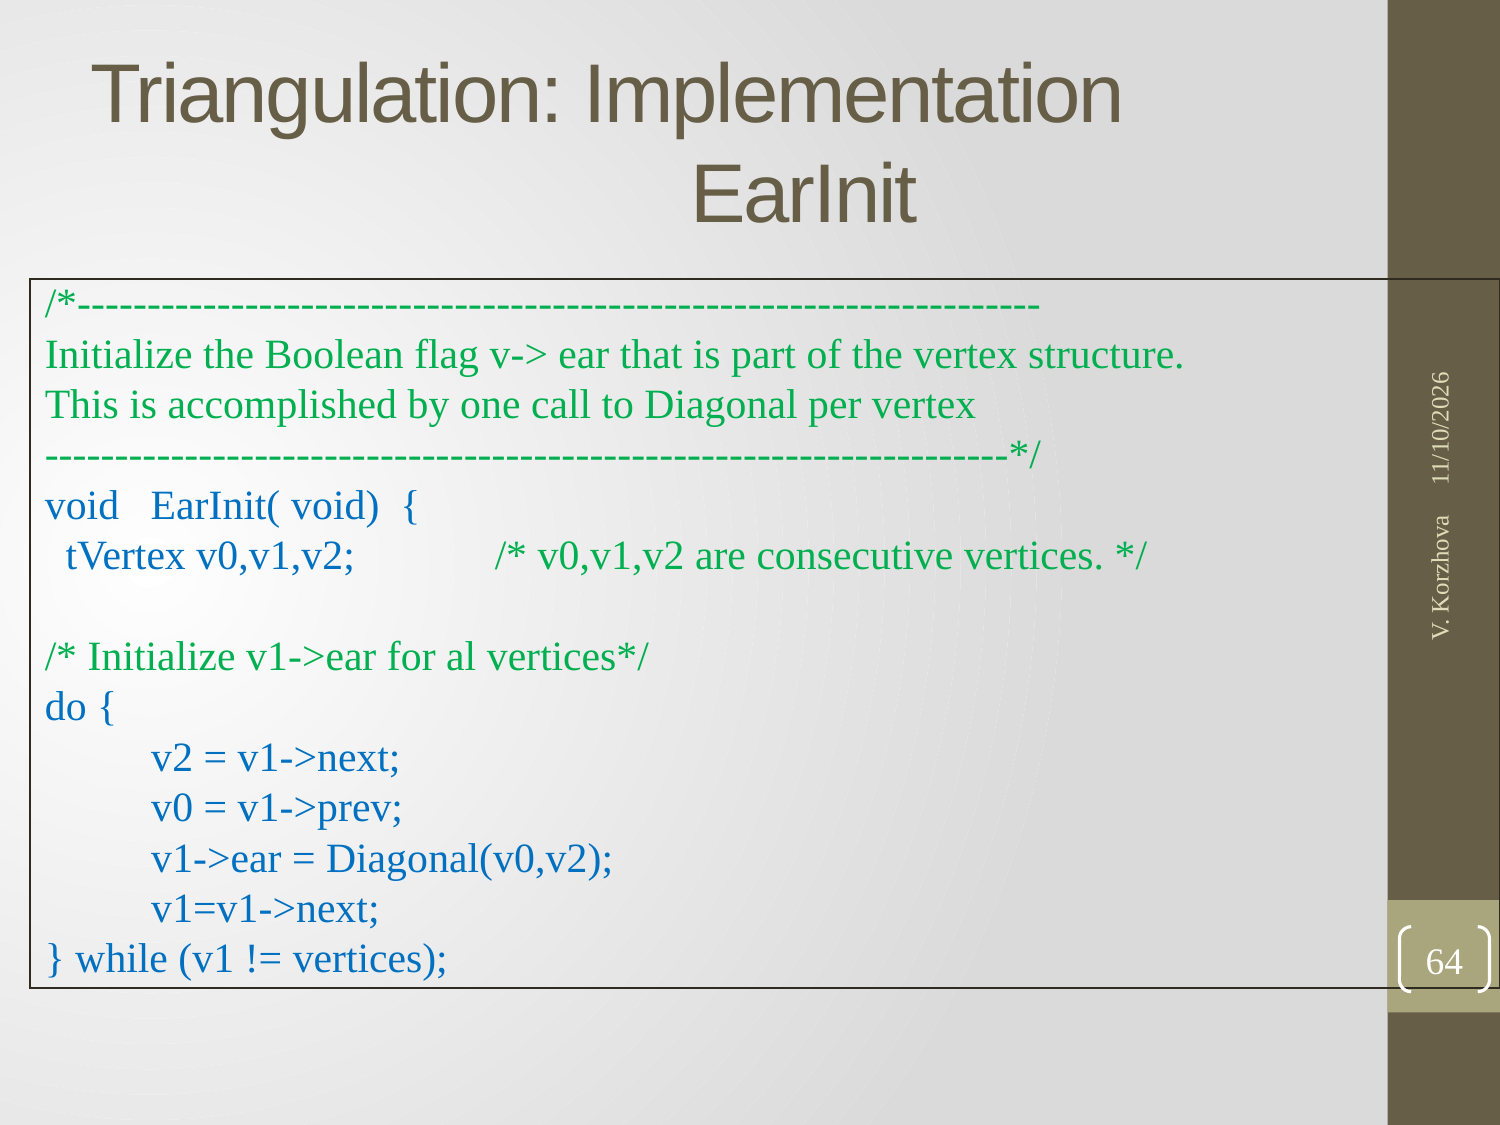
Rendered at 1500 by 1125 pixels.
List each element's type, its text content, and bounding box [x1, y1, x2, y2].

text_box /*--------------------------------------------------------------------- Initialize the Boolean flag v-> ear that is part of the vertex structure. This is accomplished by one call to Diagonal per vertex ---------------------------------------------------------------------*/ void EarInit( void) { tVertex v0,v1,v2; /* v0,v1,v2 are consecutive vertices. */ /* Initialize v1->ear for al vertices*/ do { v2 = v1->next; v0 = v1->prev; v1->ear = Diagonal(v0,v2); v1=v1->next; } while (v1 != vertices); [29, 278, 1500, 989]
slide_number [1408, 100, 1469, 500]
title Triangulation: Implementation EarInit [75, 45, 1325, 233]
slide_number 64 [1397, 925, 1492, 994]
footer V. Korzhova [1408, 500, 1469, 889]
